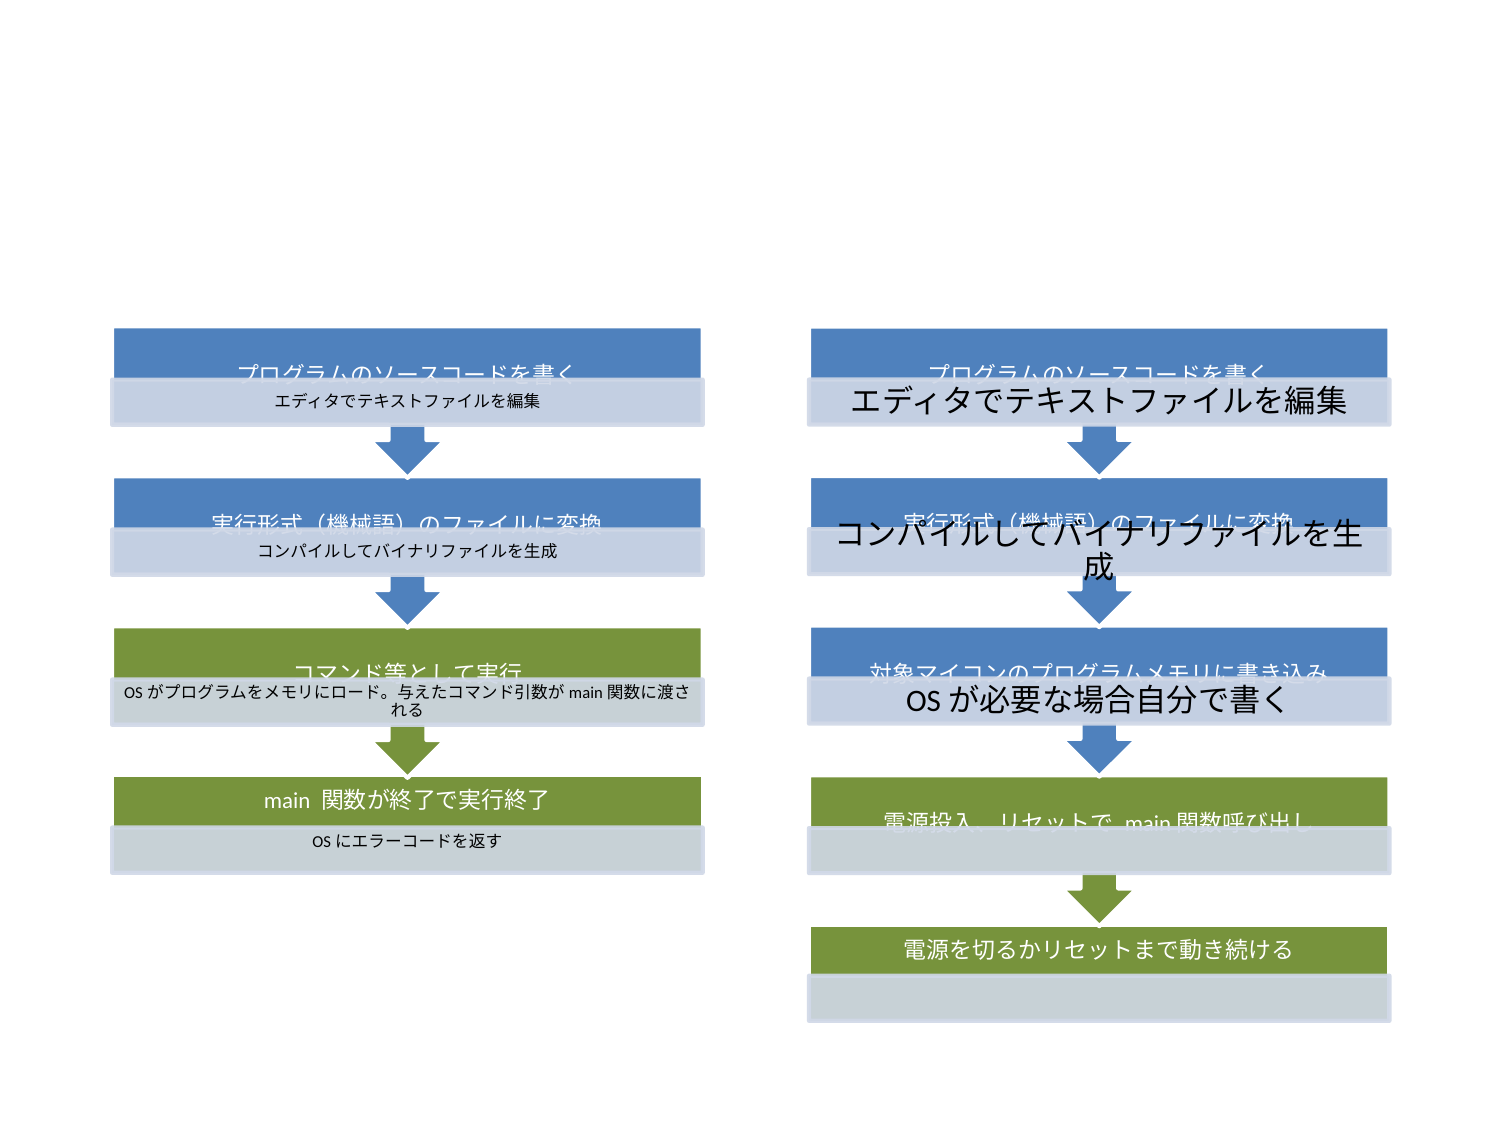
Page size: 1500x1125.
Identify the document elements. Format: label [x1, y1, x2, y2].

list [111, 325, 703, 876]
text_box [808, 326, 1390, 1024]
